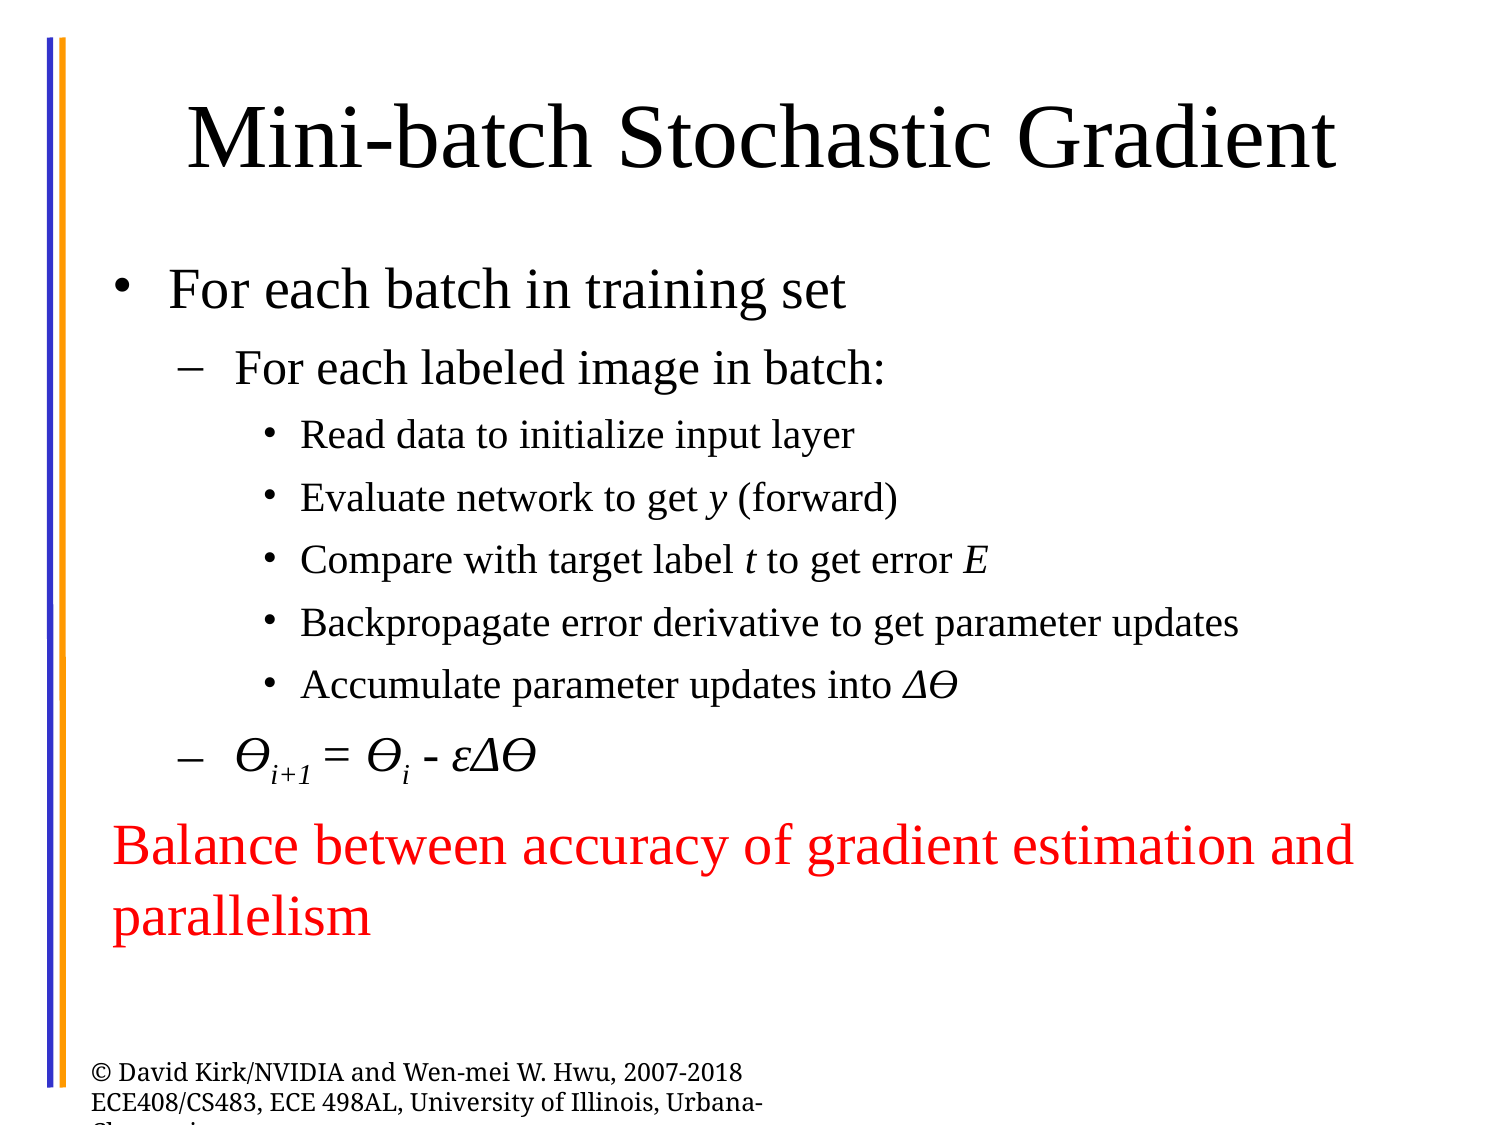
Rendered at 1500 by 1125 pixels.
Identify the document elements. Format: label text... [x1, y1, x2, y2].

list For each batch in training set For each labeled image in batch: Read data to initialize input layer Evaluate network to get y (forward) Compare with target label t to get error E Backpropagate error derivative to get parameter updates Accumulate parameter updates into Δϴ ϴi+1 = ϴi - εΔϴ Balance between accuracy of gradient estimation and parallelism [112, 249, 1413, 1000]
title Mini-batch Stochastic Gradient [112, 37, 1413, 225]
